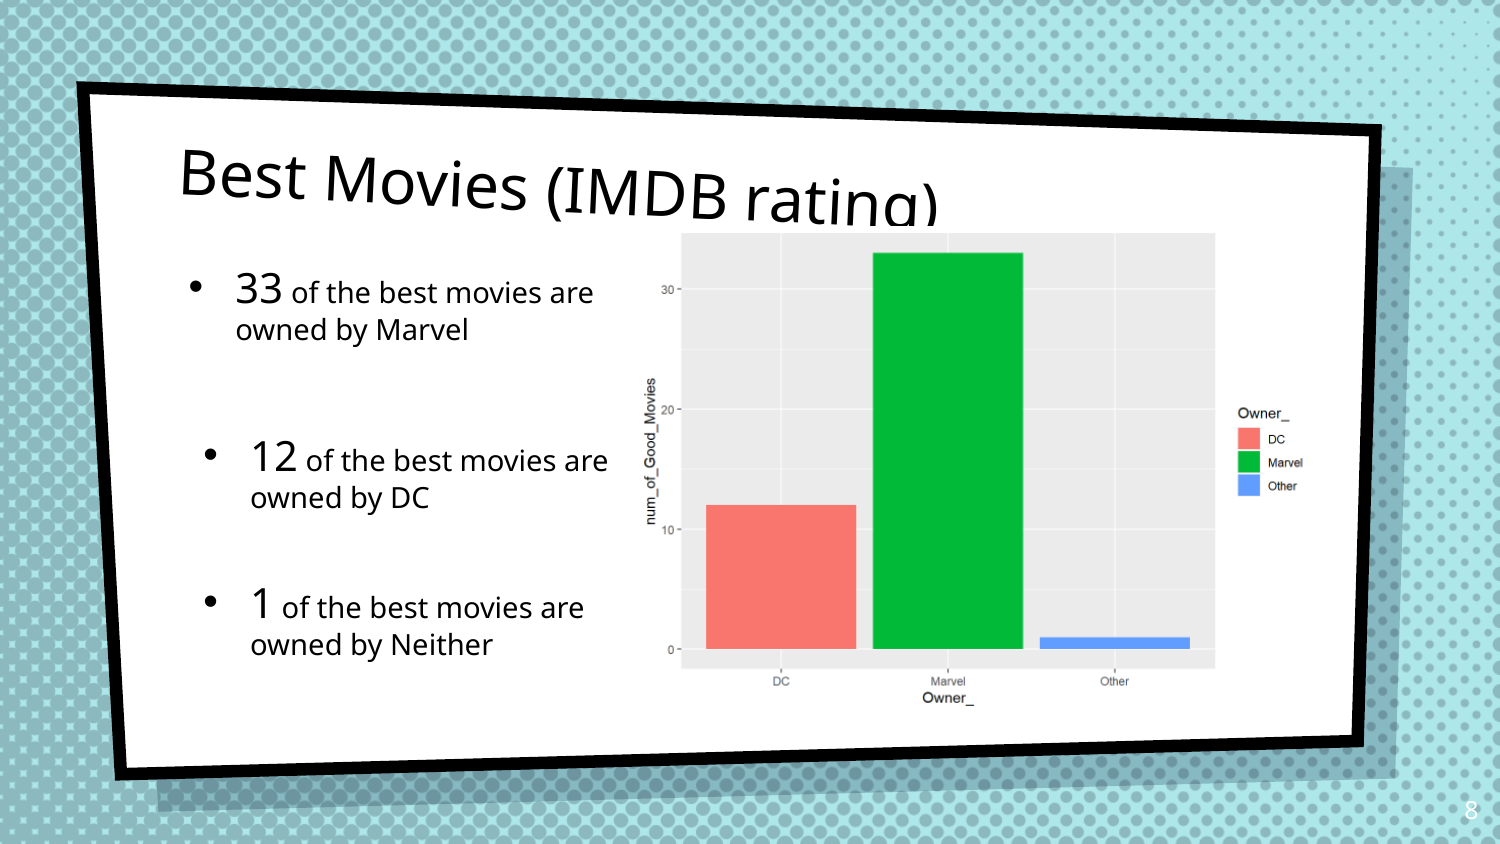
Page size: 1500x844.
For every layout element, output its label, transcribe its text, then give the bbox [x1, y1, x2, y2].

slide_number 8 [1403, 779, 1494, 844]
text_box 12 of the best movies are owned by DC [188, 422, 618, 522]
title Best Movies (IMDB rating) [161, 96, 1320, 243]
text_box 1 of the best movies are owned by Neither [188, 569, 618, 669]
picture [623, 225, 1339, 722]
text_box 33 of the best movies are owned by Marvel [173, 253, 618, 354]
